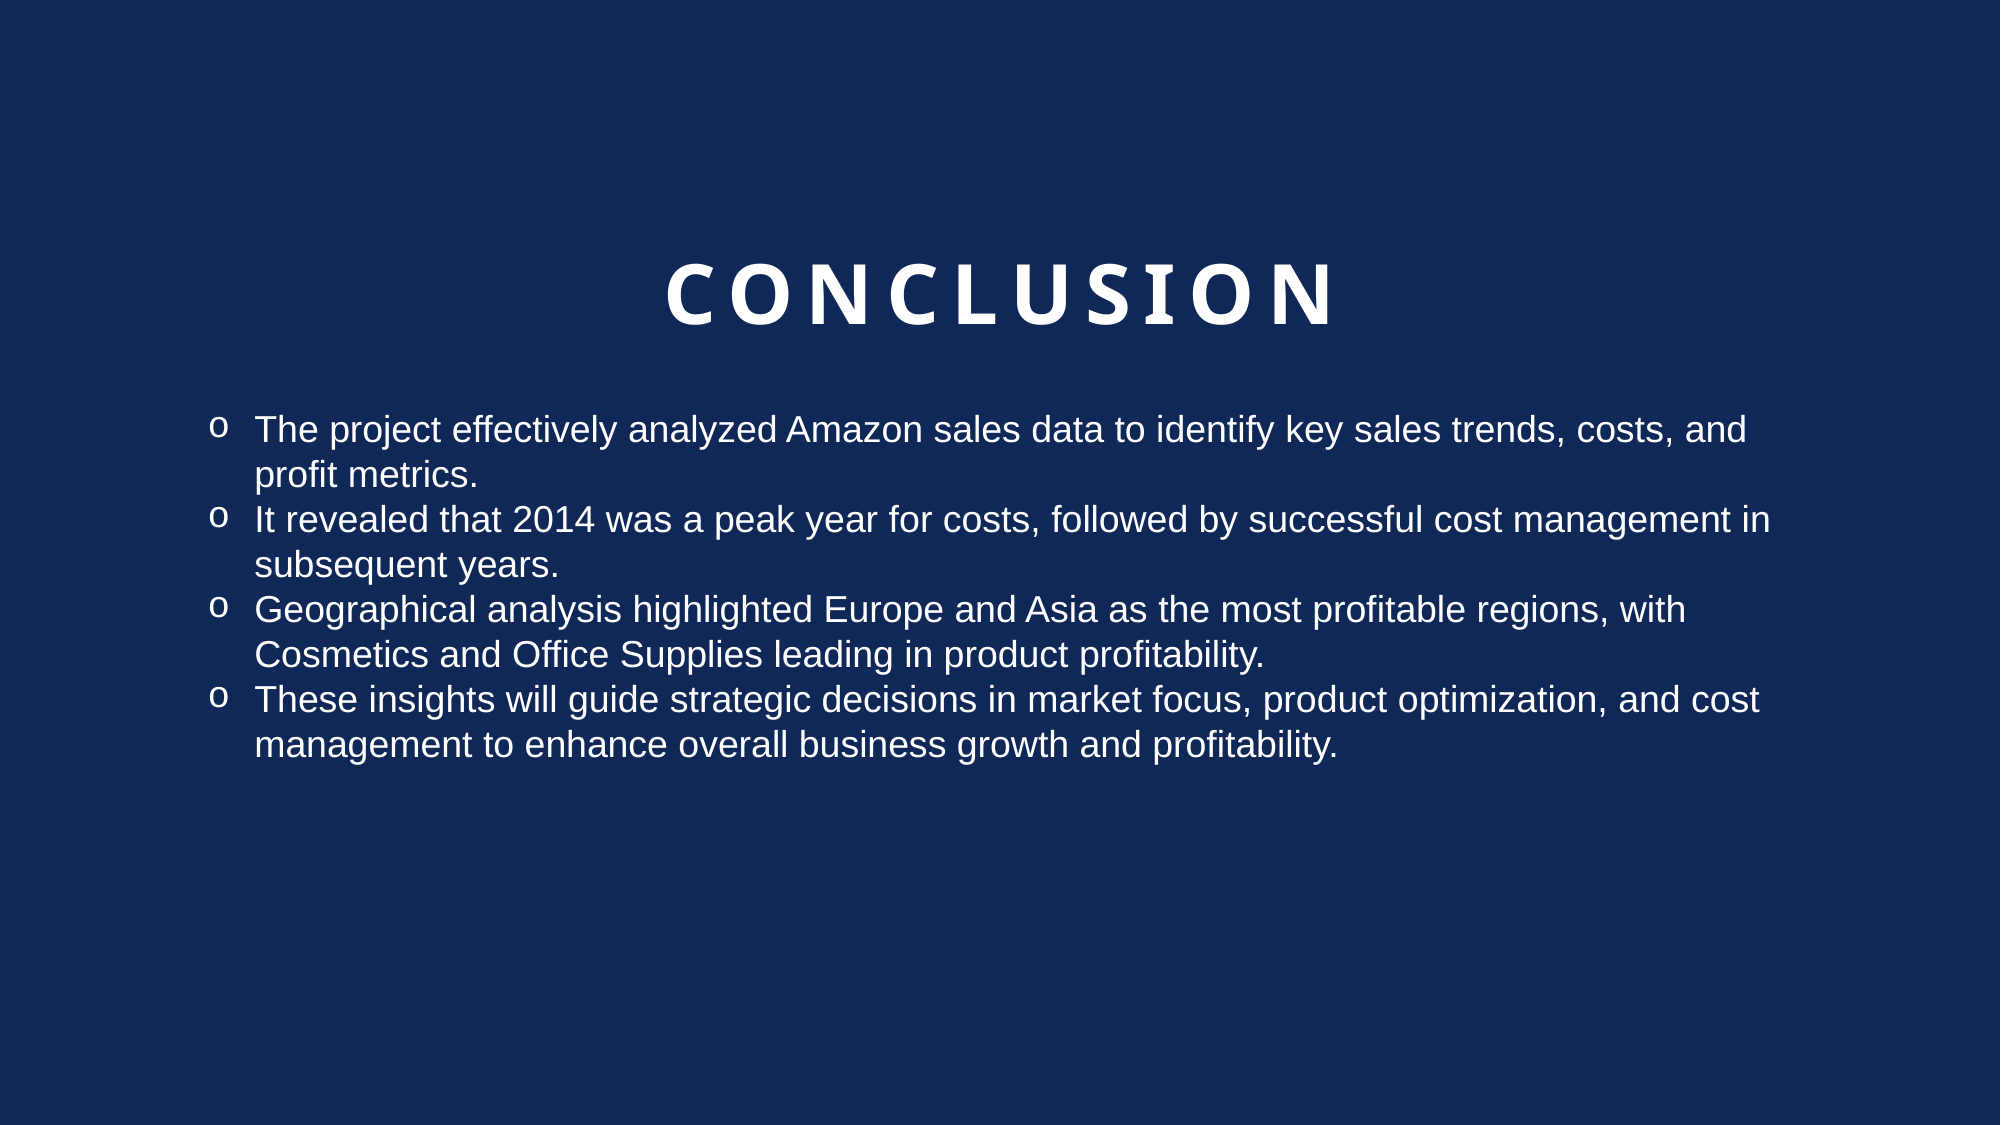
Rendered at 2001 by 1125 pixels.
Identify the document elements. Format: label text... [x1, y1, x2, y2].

text_box The project effectively analyzed Amazon sales data to identify key sales trends, costs, and profit metrics. It revealed that 2014 was a peak year for costs, followed by successful cost management in subsequent years. Geographical analysis highlighted Europe and Asia as the most profitable regions, with Cosmetics and Office Supplies leading in product profitability. These insights will guide strategic decisions in market focus, product optimization, and cost management to enhance overall business growth and profitability. [192, 352, 1807, 773]
title Conclusion [455, 174, 1544, 351]
